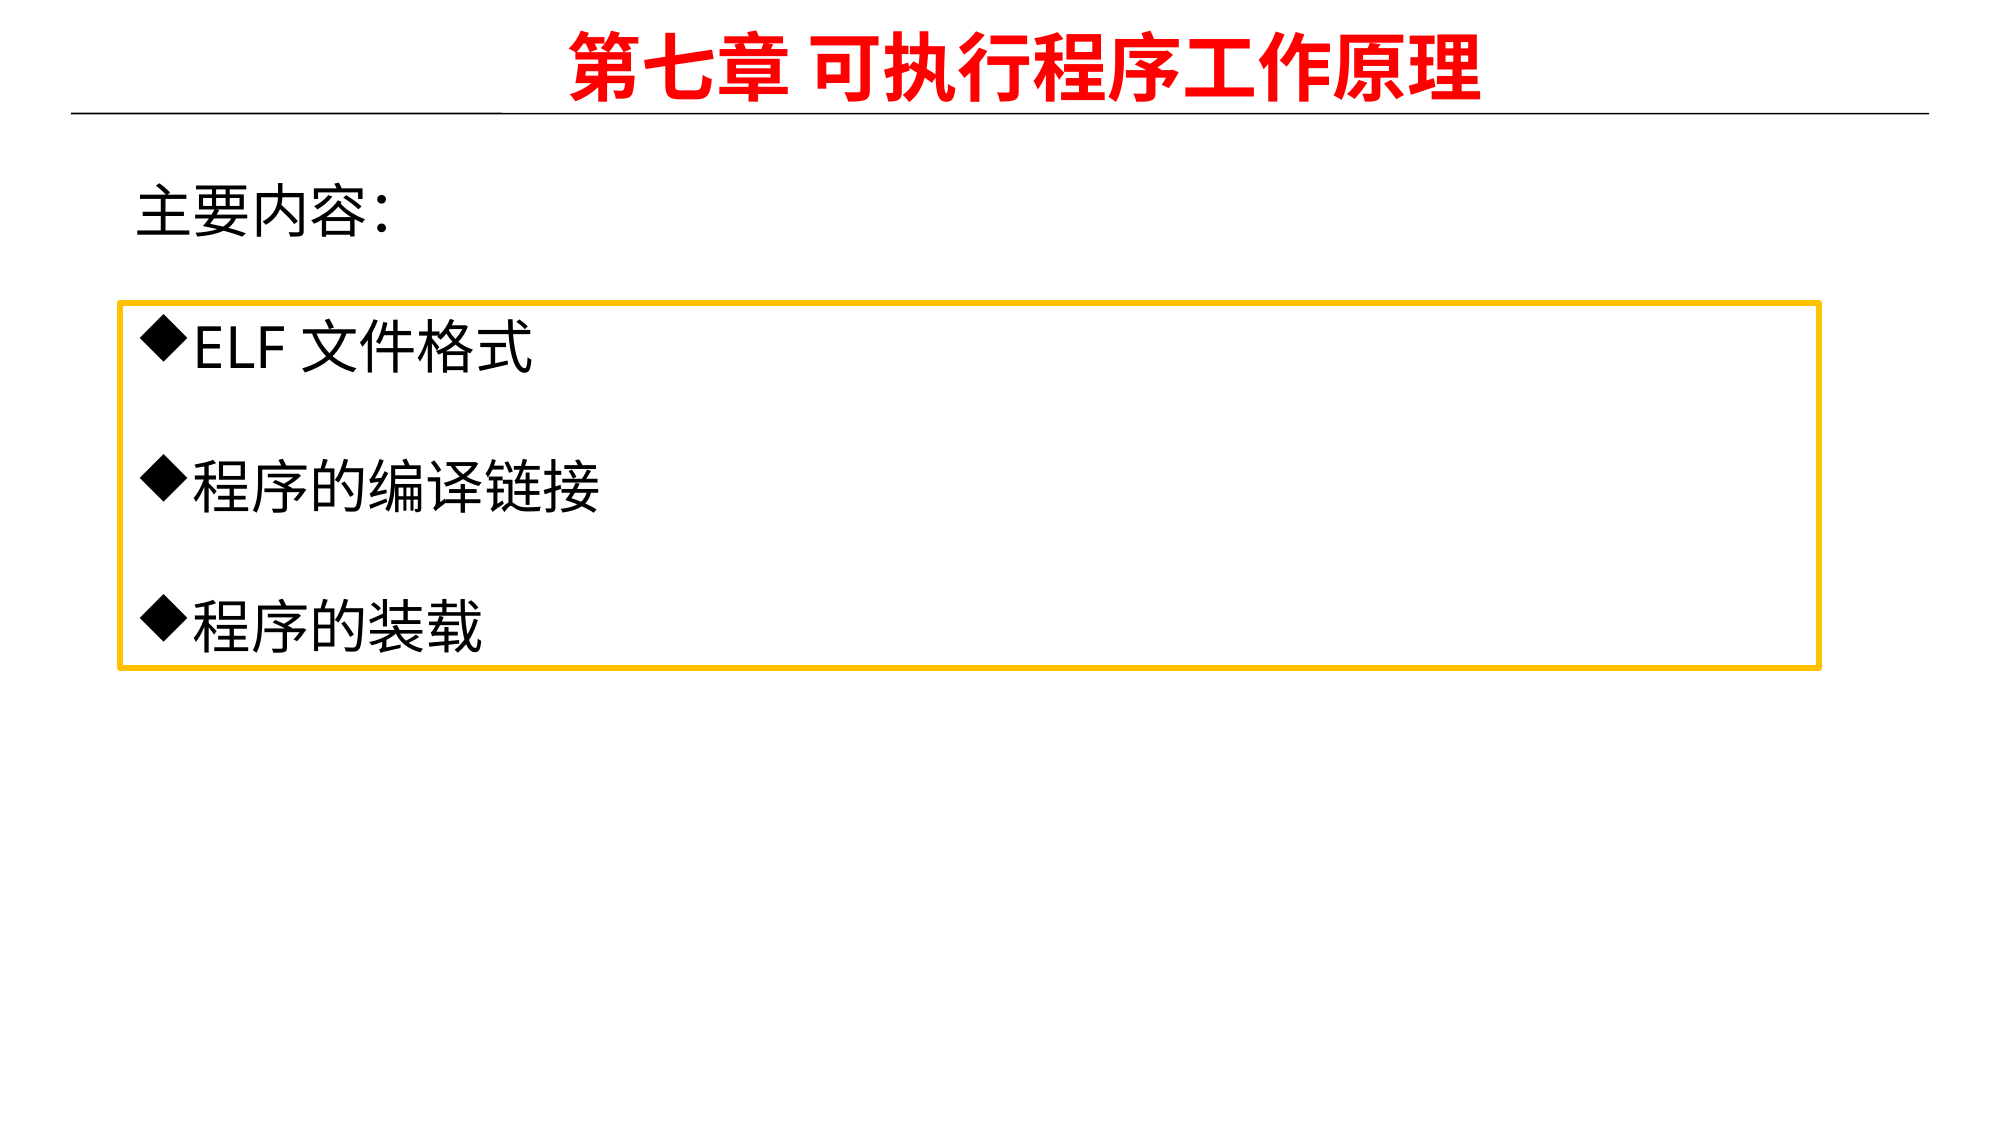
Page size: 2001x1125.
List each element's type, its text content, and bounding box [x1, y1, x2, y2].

text_box 主要内容： [120, 166, 851, 252]
title 第七章 可执行程序工作原理 [270, 16, 1779, 213]
text_box ELF文件格式 程序的编译链接 程序的装载 [118, 301, 1821, 670]
